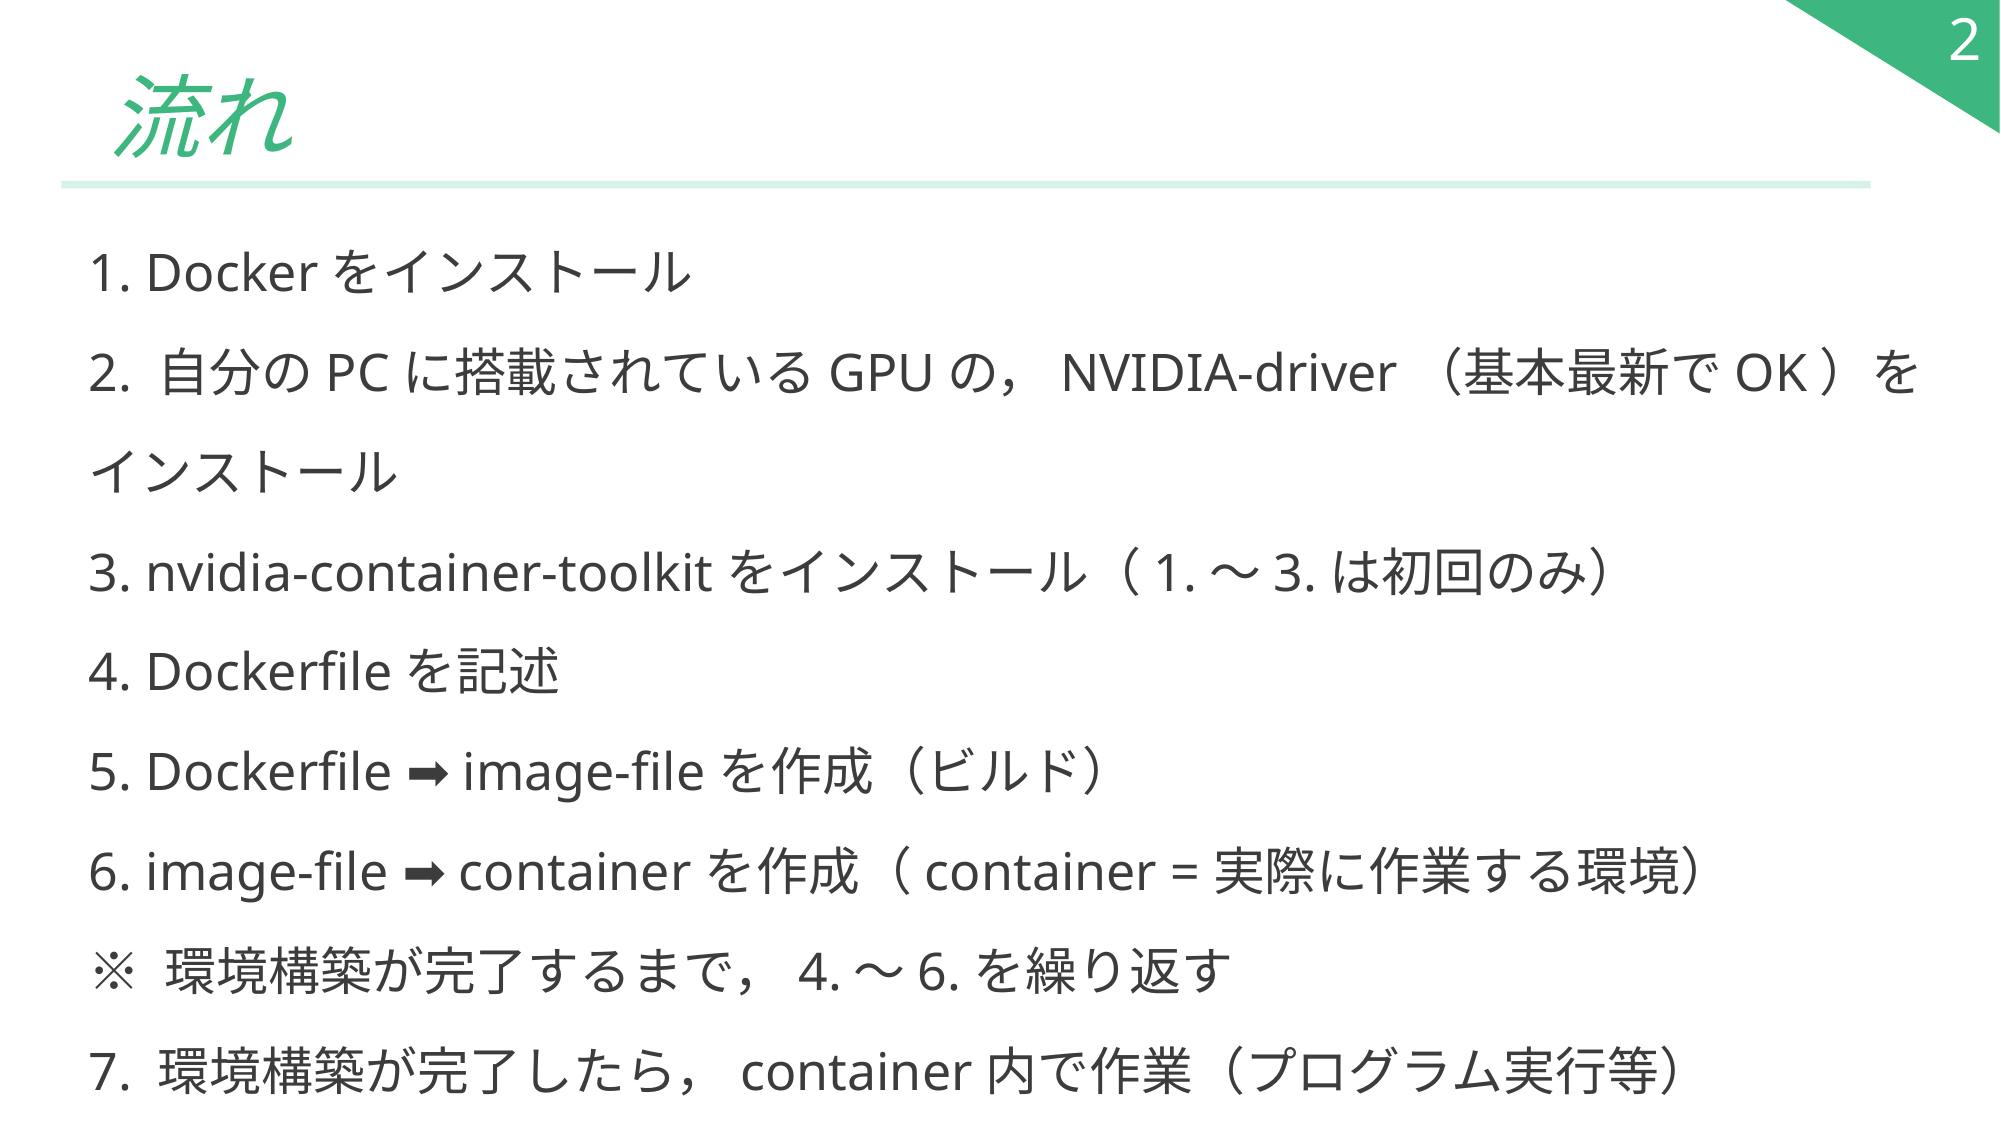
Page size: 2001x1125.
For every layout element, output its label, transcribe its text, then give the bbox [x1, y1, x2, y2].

list 1. Dockerをインストール 2. 自分のPCに搭載されているGPUの，NVIDIA-driver（基本最新でOK）をインストール 3. nvidia-container-toolkitをインストール（1.～3.は初回のみ） 4. Dockerfileを記述 5. Dockerfile ➡ image-fileを作成（ビルド） 6. image-file ➡ containerを作成（container =実際に作業する環境） ※ 環境構築が完了するまで，4.～6.を繰り返す 7. 環境構築が完了したら，container内で作業（プログラム実行等） [73, 194, 1950, 1114]
title 流れ [93, 44, 1904, 178]
slide_number 2 [1714, 11, 1997, 72]
